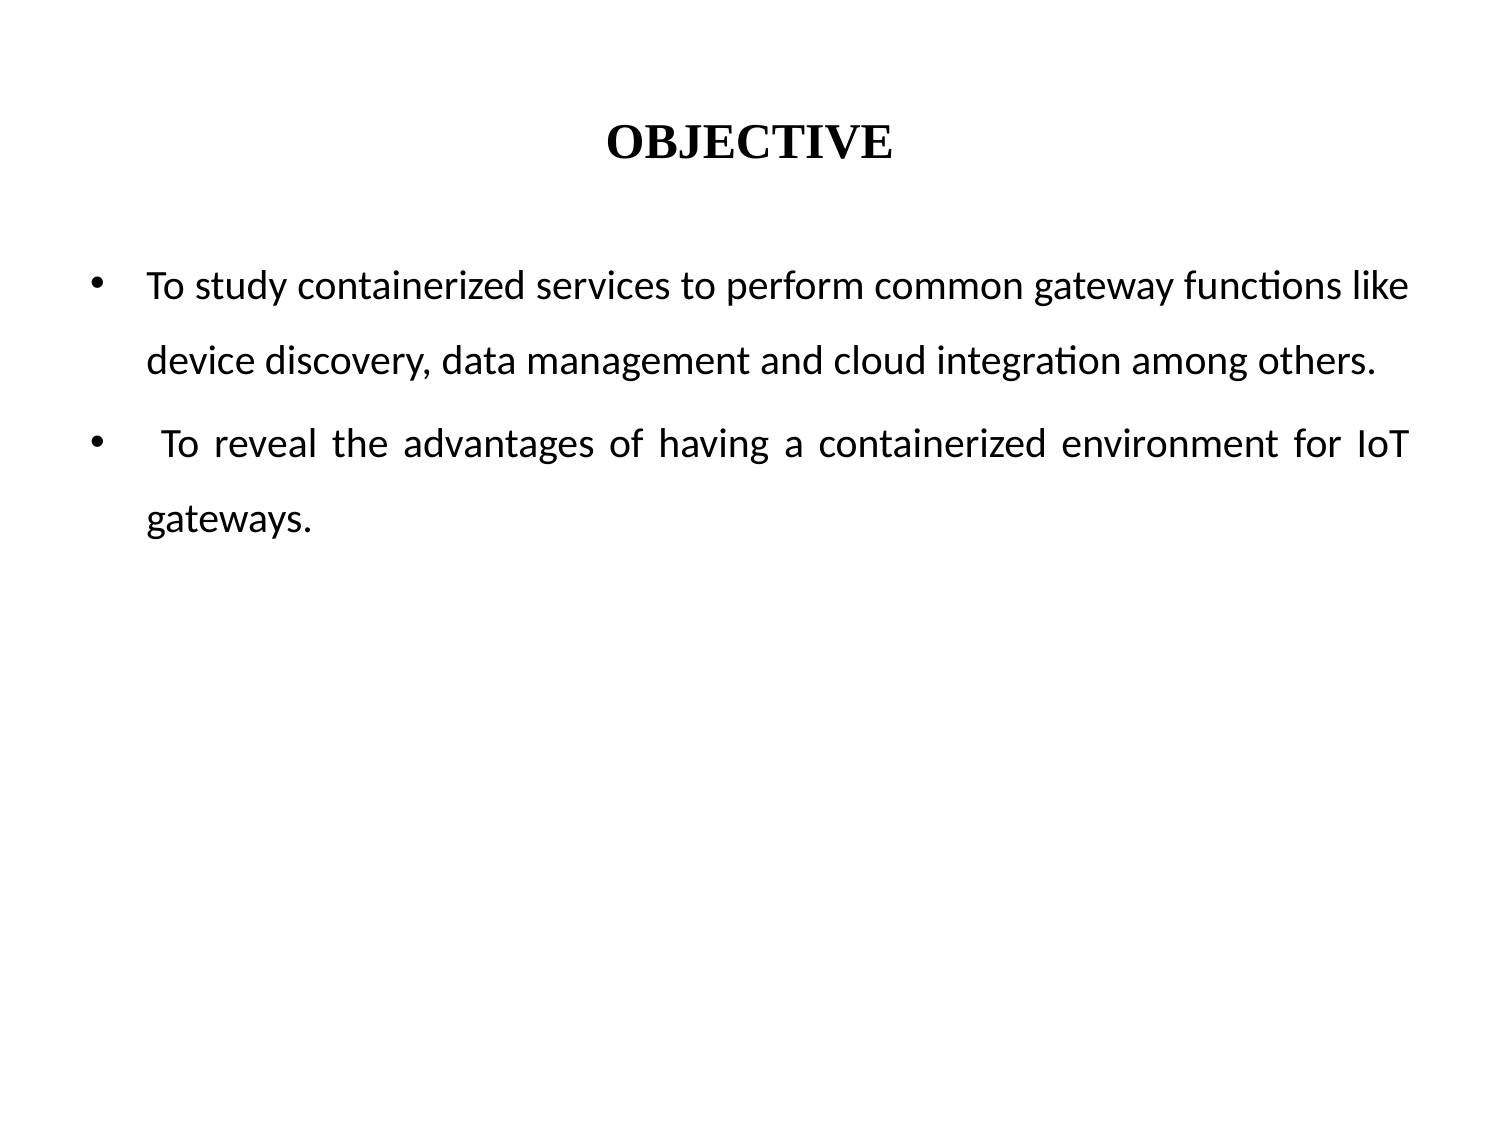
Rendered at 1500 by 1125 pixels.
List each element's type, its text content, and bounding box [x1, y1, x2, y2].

list To study containerized services to perform common gateway functions like device discovery, data management and cloud integration among others. To reveal the advantages of having a containerized environment for IoT gateways. [75, 224, 1425, 1005]
title OBJECTIVE [75, 45, 1425, 224]
